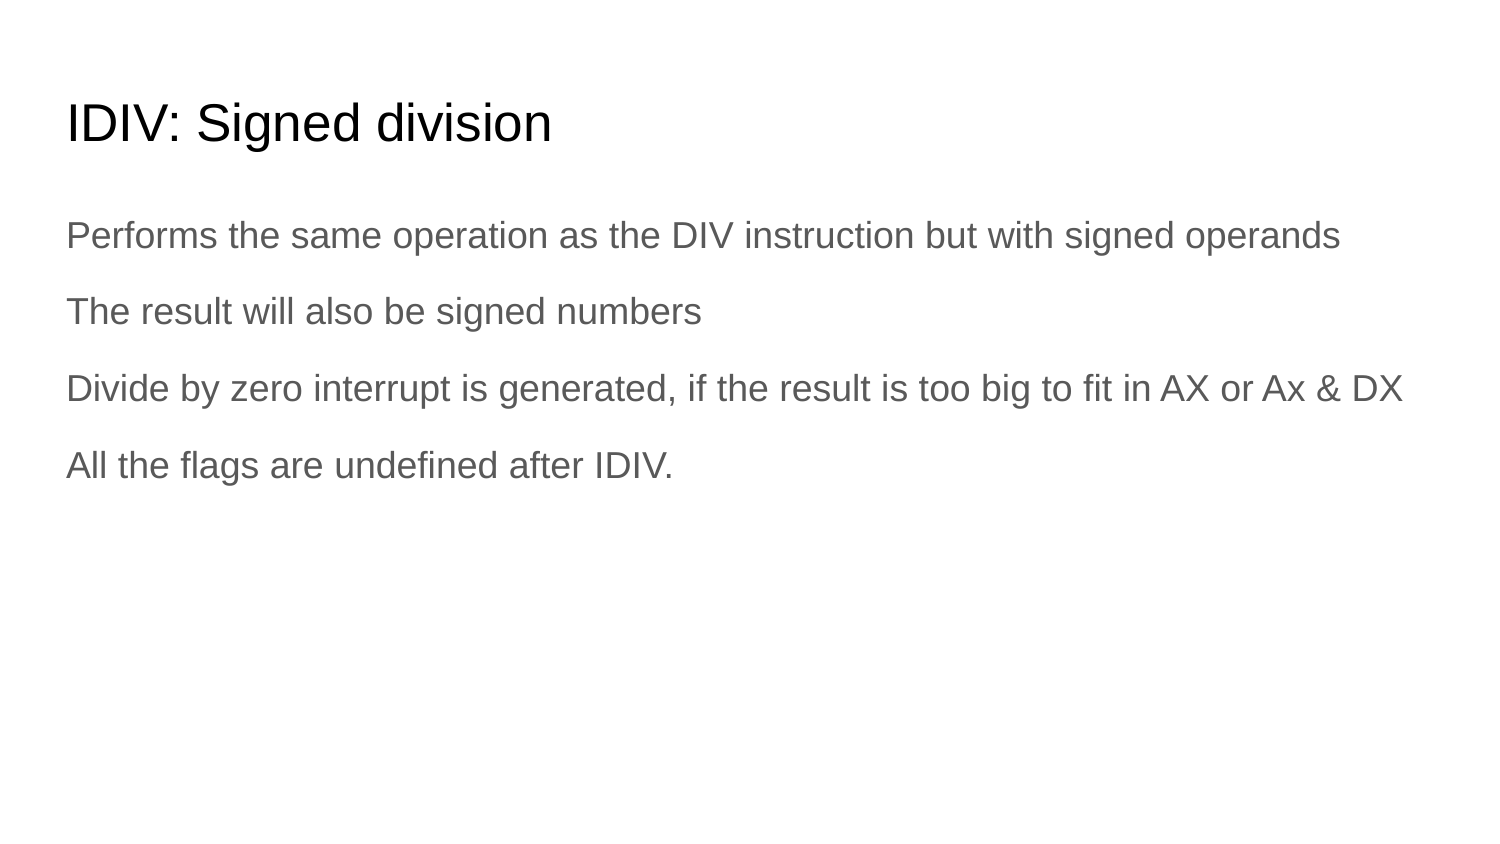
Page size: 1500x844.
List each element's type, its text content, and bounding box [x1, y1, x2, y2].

list Performs the same operation as the DIV instruction but with signed operands The result will also be signed numbers Divide by zero interrupt is generated, if the result is too big to fit in AX or Ax & DX All the flags are undefined after IDIV. [51, 189, 1449, 750]
title IDIV: Signed division [51, 72, 1449, 167]
